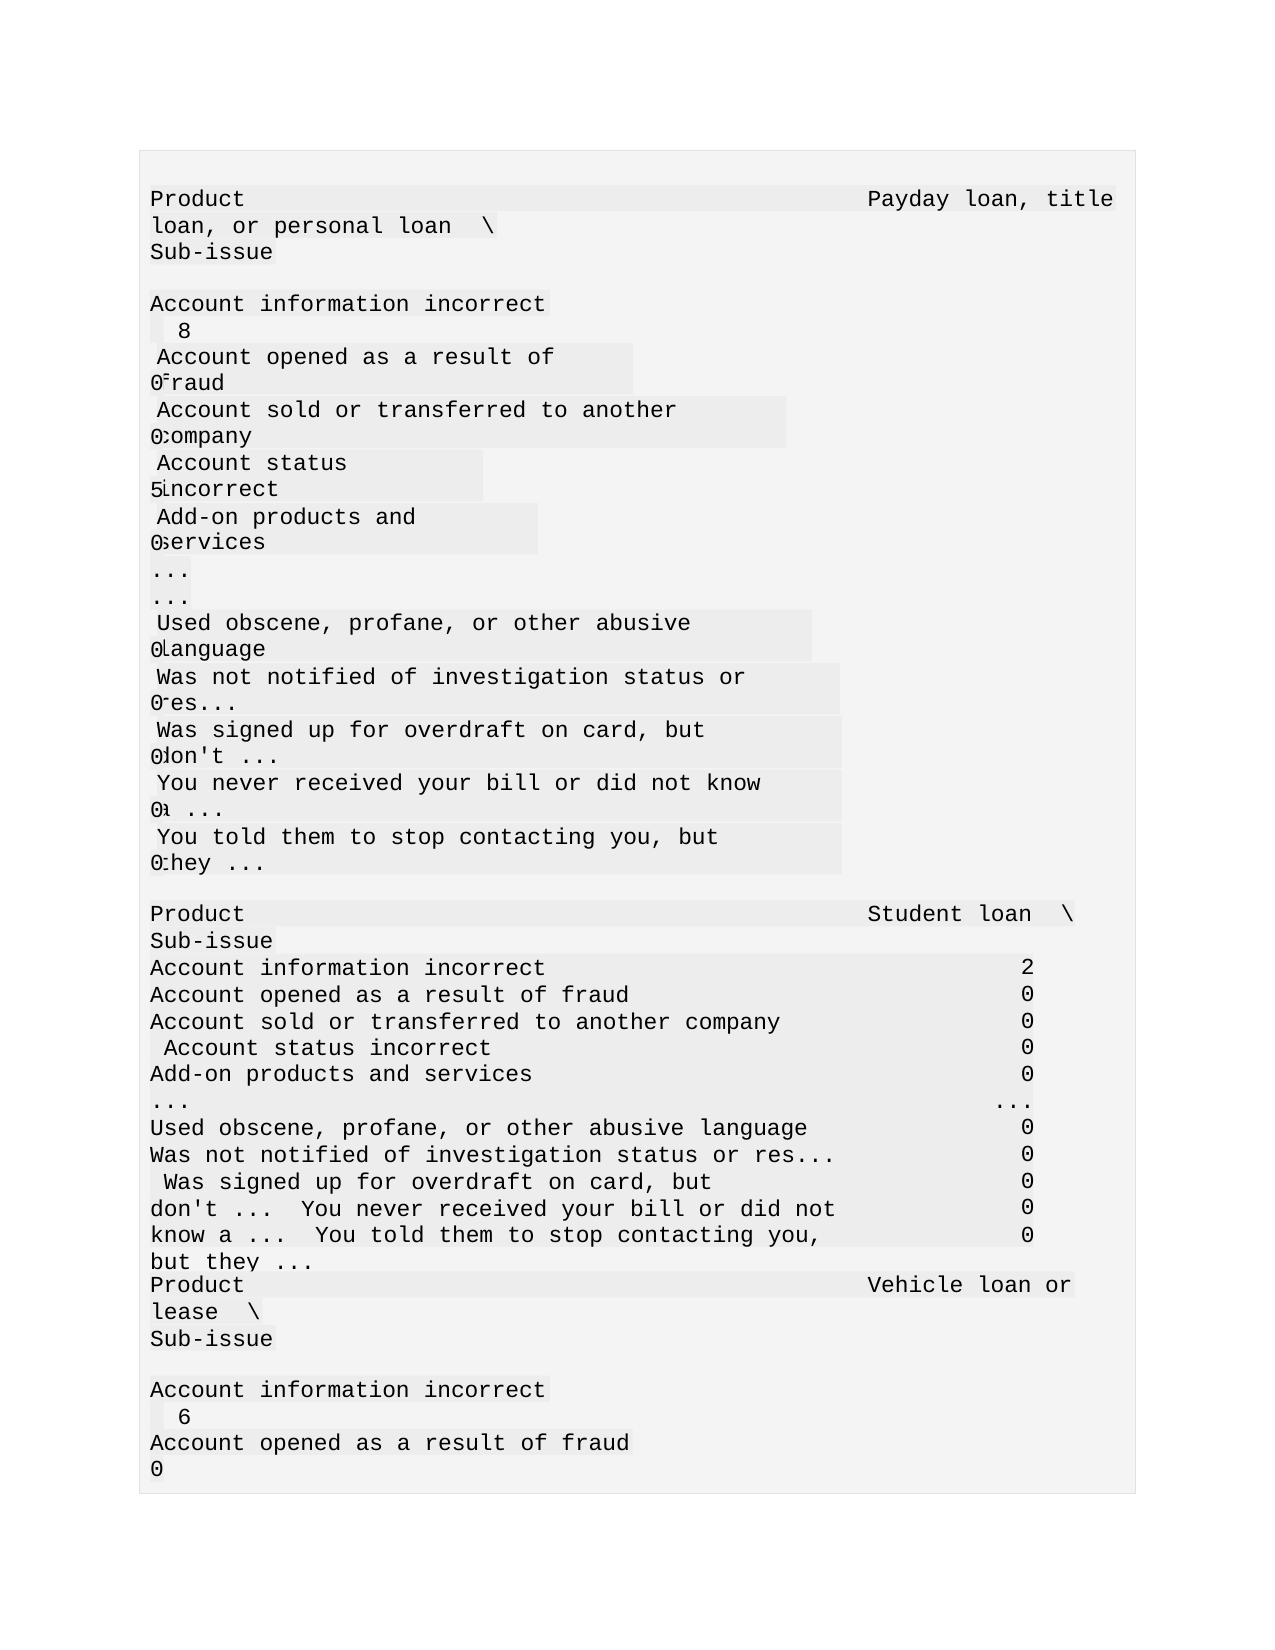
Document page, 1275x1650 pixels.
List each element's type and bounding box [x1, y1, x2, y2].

text_box [139, 149, 1136, 1494]
